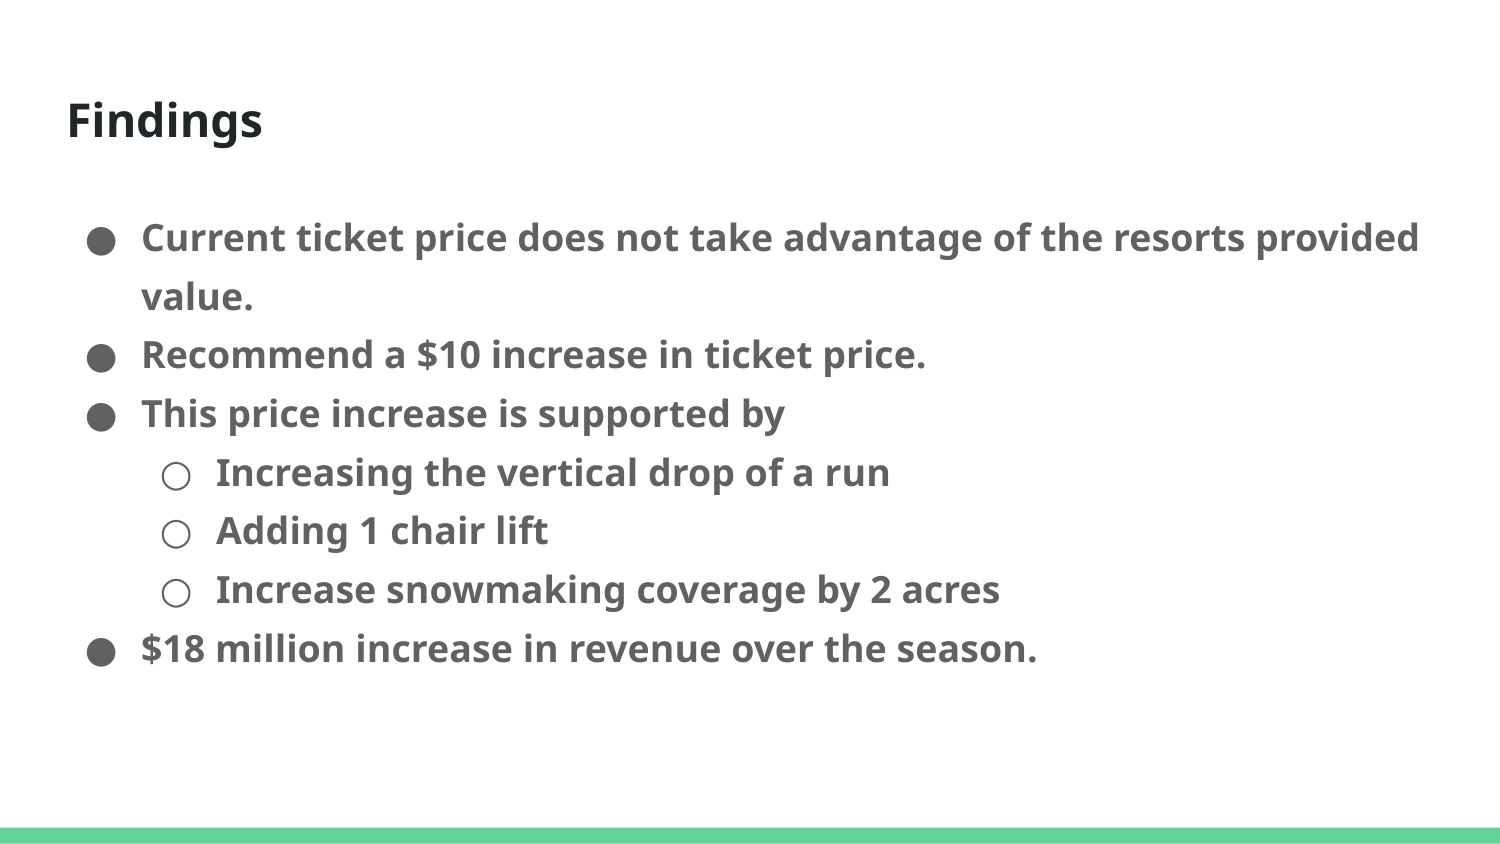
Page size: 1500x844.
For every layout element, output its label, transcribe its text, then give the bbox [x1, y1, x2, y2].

list Current ticket price does not take advantage of the resorts provided value. Recommend a $10 increase in ticket price. This price increase is supported by Increasing the vertical drop of a run Adding 1 chair lift Increase snowmaking coverage by 2 acres $18 million increase in revenue over the season. [51, 189, 1449, 750]
title Findings [51, 72, 1449, 167]
